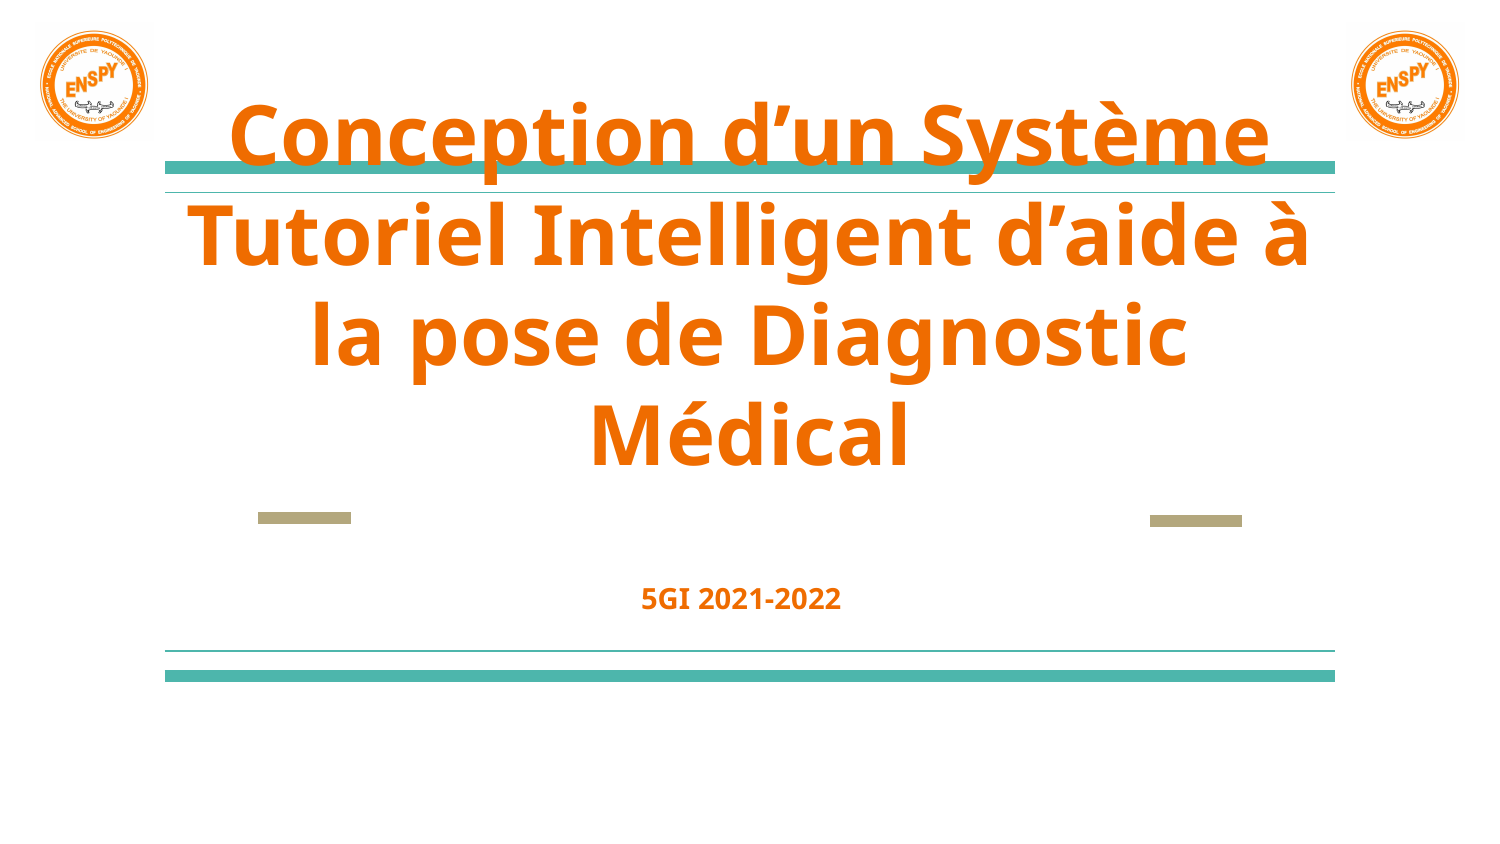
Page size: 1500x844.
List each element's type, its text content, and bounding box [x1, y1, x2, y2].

text_box 5GI 2021-2022 [614, 564, 868, 630]
picture [1346, 22, 1465, 141]
picture [35, 22, 154, 141]
title Conception d’un Système Tutoriel Intelligent d’aide à la pose de Diagnostic Médical [164, 217, 1336, 498]
